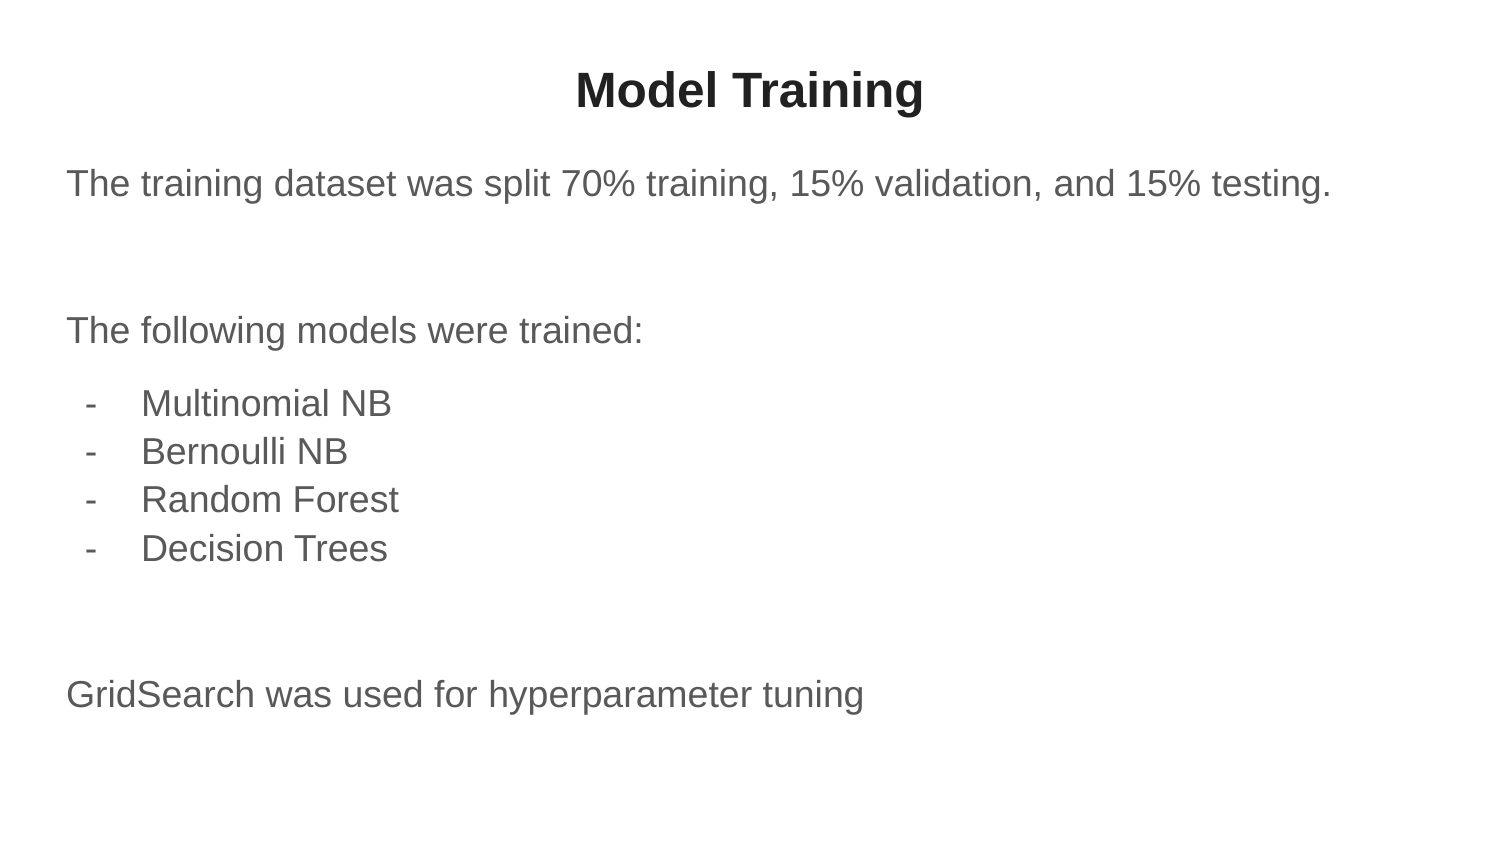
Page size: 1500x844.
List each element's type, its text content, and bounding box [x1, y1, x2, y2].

title Model Training [51, 39, 1449, 133]
list The training dataset was split 70% training, 15% validation, and 15% testing. The following models were trained: Multinomial NB Bernoulli NB Random Forest Decision Trees GridSearch was used for hyperparameter tuning [51, 141, 1449, 844]
